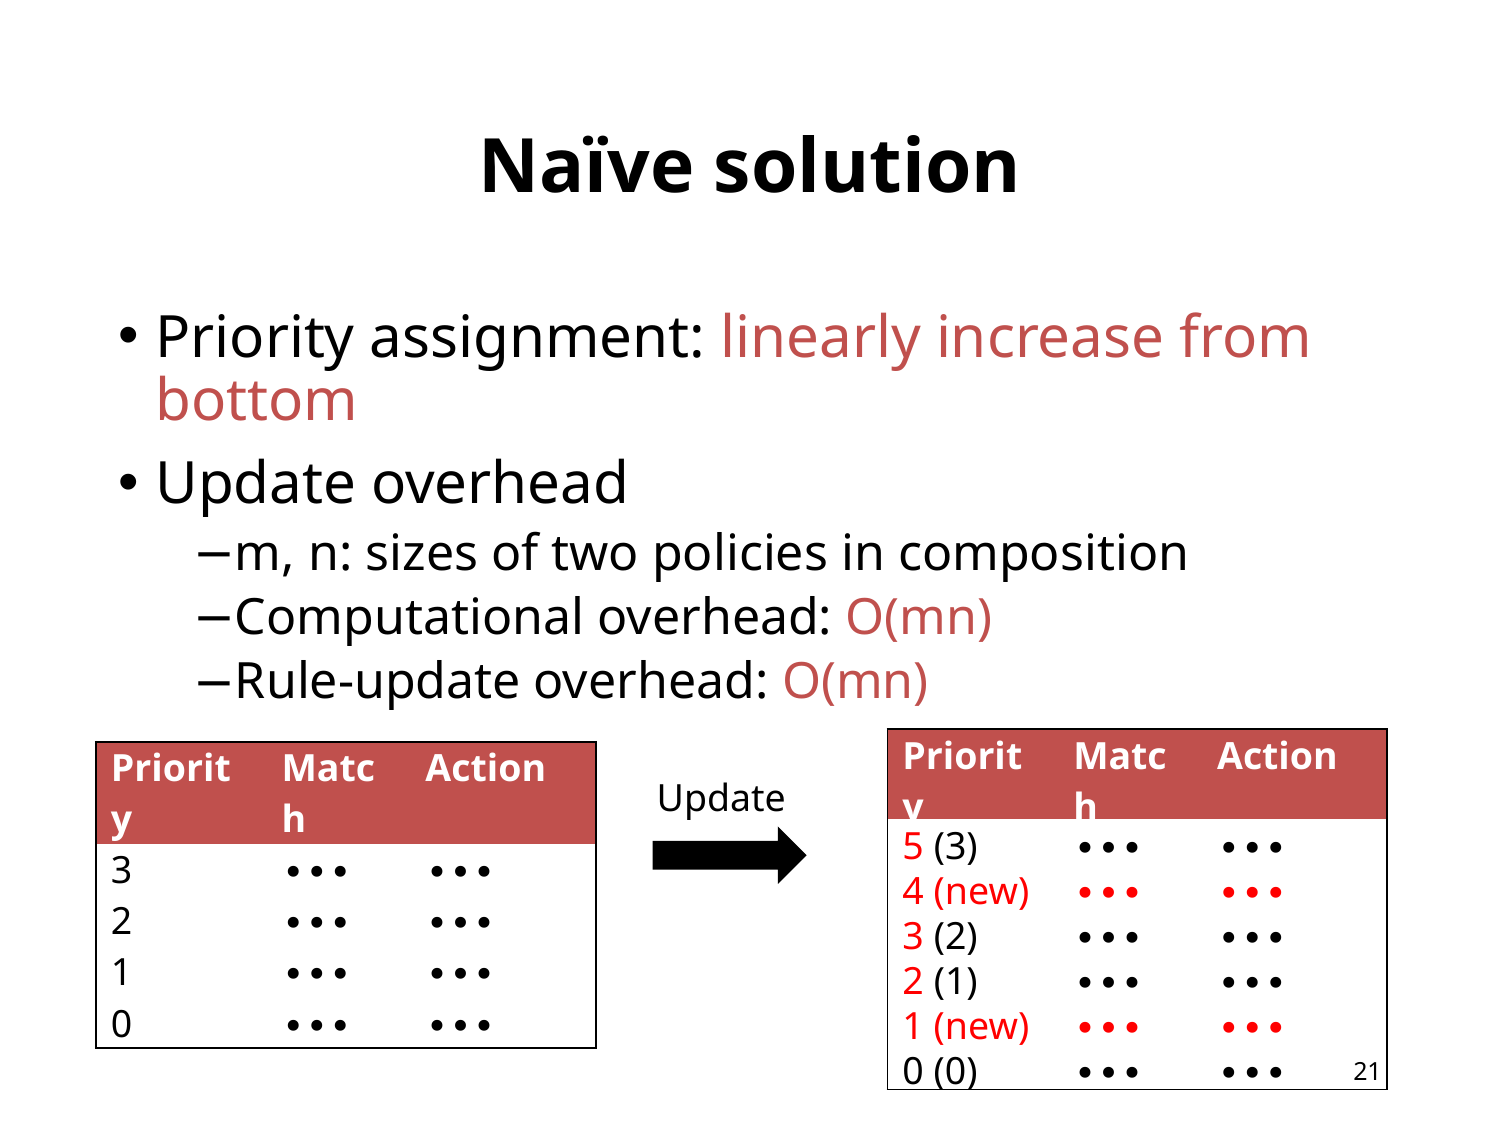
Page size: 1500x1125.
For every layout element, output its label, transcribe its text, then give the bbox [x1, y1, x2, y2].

table_cell 1 (new) [888, 999, 1058, 1045]
table_header Action [410, 743, 595, 844]
table_cell 0 (0) [888, 1045, 1058, 1089]
table_cell ∙∙∙ [410, 844, 595, 895]
table_cell 2 (1) [888, 954, 1058, 999]
title Naïve solution [103, 59, 1397, 278]
table_cell ∙∙∙ [1058, 909, 1202, 954]
table_header Match [267, 743, 410, 844]
list Priority assignment: linearly increase from bottom Update overhead m, n: sizes of two policies in composition Computational overhead: O(mn) Rule-update overhead: O(mn) [103, 299, 1500, 1014]
table_cell ∙∙∙ [1202, 819, 1386, 864]
table_cell ∙∙∙ [1202, 999, 1386, 1045]
table_cell ∙∙∙ [1202, 864, 1386, 909]
table_cell ∙∙∙ [267, 997, 410, 1047]
table_cell 5 (3) [888, 819, 1058, 864]
table_cell 1 [97, 946, 267, 997]
table_cell ∙∙∙ [1202, 909, 1386, 954]
table_cell ∙∙∙ [410, 946, 595, 997]
table_cell ∙∙∙ [1058, 954, 1202, 999]
table_header Priority [888, 730, 1058, 819]
table_cell ∙∙∙ [267, 895, 410, 946]
table_cell ∙∙∙ [410, 895, 595, 946]
table_cell ∙∙∙ [1202, 954, 1386, 999]
table_header Priority [97, 743, 267, 844]
table_header Match [1058, 730, 1202, 819]
table_cell 3 (2) [888, 909, 1058, 954]
table_cell ∙∙∙ [1058, 864, 1202, 909]
table_cell ∙∙∙ [267, 844, 410, 895]
table_cell 4 (new) [888, 864, 1058, 909]
table_header Action [1202, 730, 1386, 819]
table_cell 3 [97, 844, 267, 895]
table_cell ∙∙∙ [1202, 1045, 1386, 1089]
table_cell ∙∙∙ [410, 997, 595, 1047]
text_box Update [641, 766, 801, 827]
table_cell ∙∙∙ [1058, 999, 1202, 1045]
slide_number 20 [1059, 1042, 1397, 1103]
table_cell 0 [97, 997, 267, 1047]
text_box [651, 827, 809, 887]
table_cell ∙∙∙ [1058, 1045, 1202, 1089]
table_cell ∙∙∙ [267, 946, 410, 997]
table_cell ∙∙∙ [1058, 819, 1202, 864]
table_cell 2 [97, 895, 267, 946]
